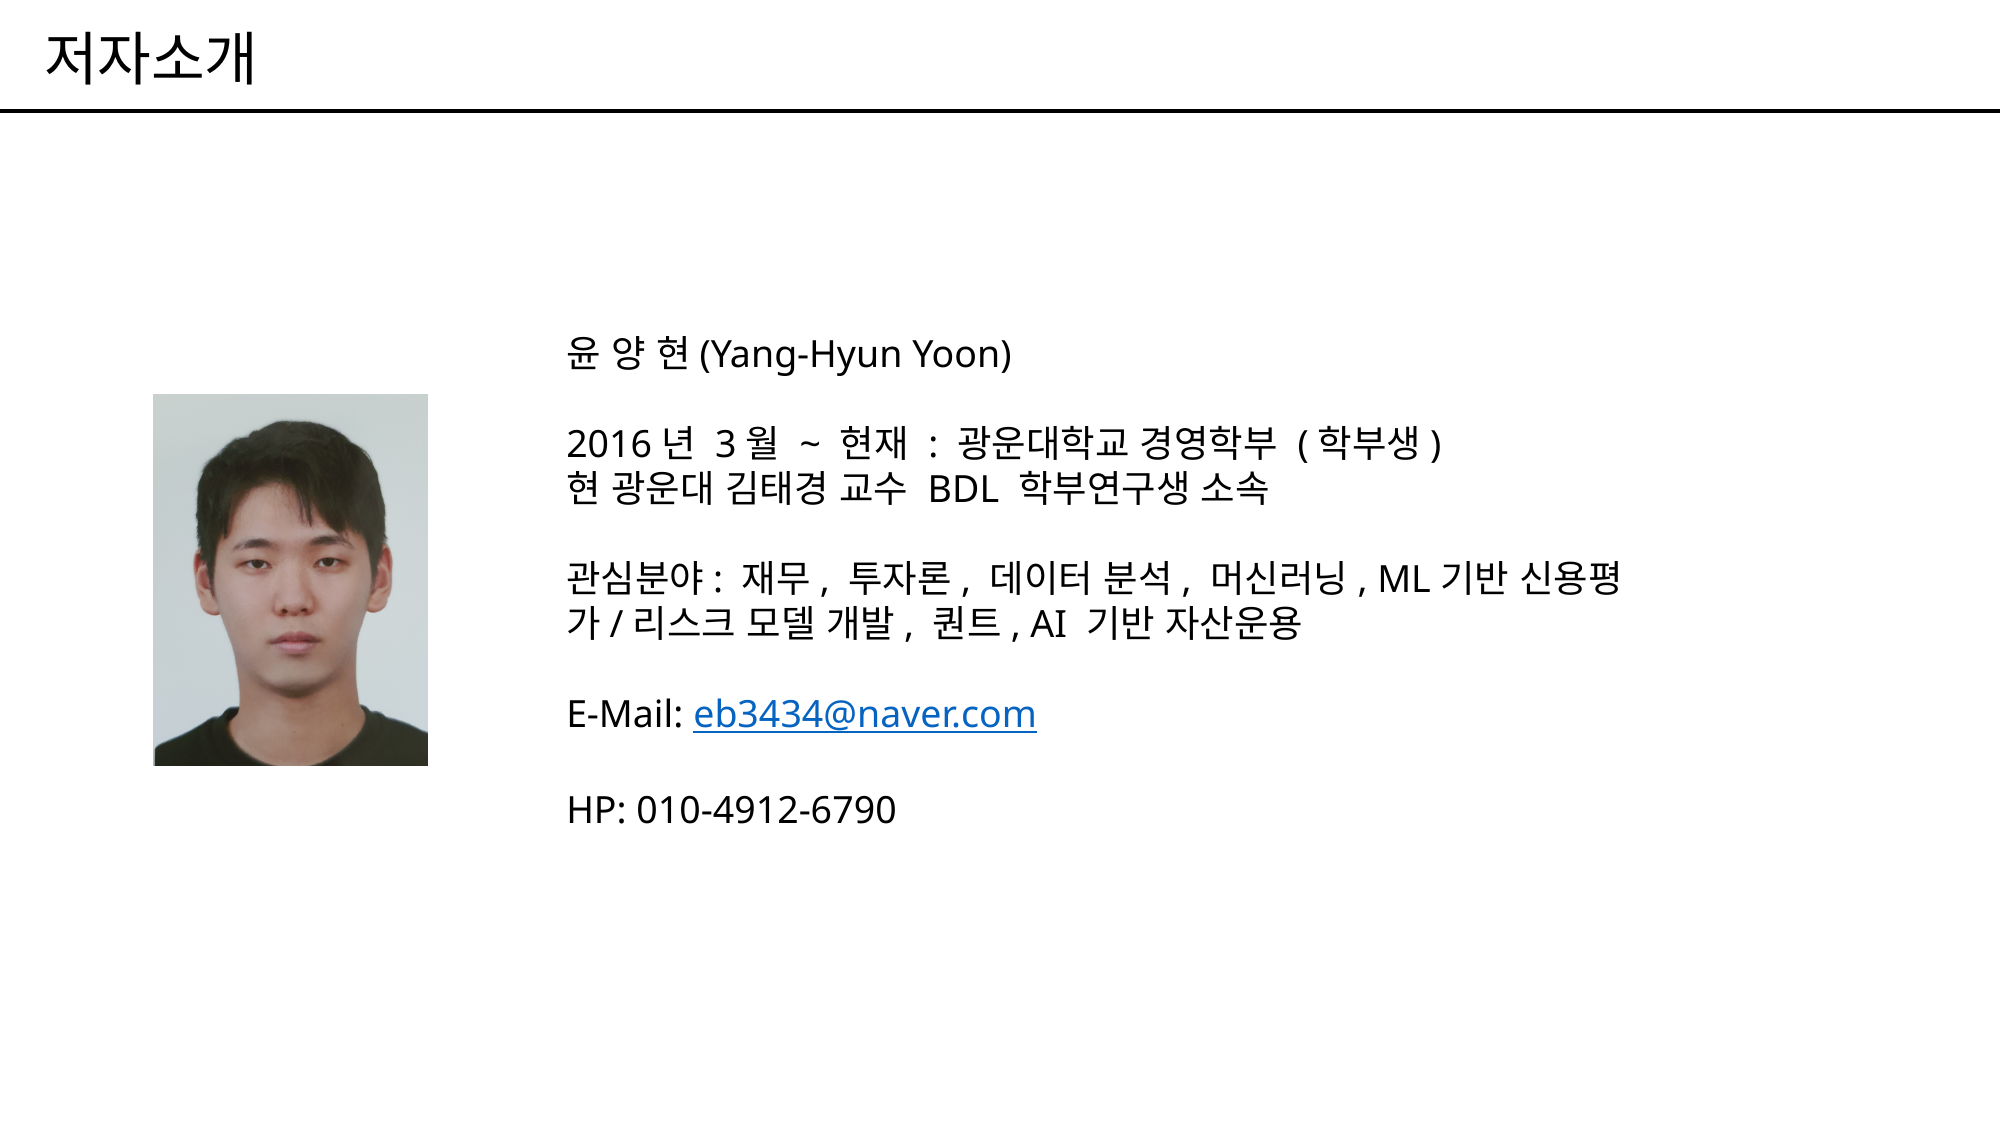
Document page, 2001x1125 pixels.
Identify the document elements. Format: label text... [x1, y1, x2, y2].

text_box 윤 양 현(Yang-Hyun Yoon) 2016년 3월 ~ 현재 : 광운대학교 경영학부 (학부생) 현 광운대 김태경 교수 BDL 학부연구생 소속 관심분야: 재무, 투자론, 데이터 분석, 머신러닝, ML기반 신용평가/리스크 모델 개발, 퀀트, AI 기반 자산운용 E-Mail: eb3434@naver.com HP: 010-4912-6790 [551, 322, 1724, 839]
picture [153, 394, 428, 766]
text_box 저자소개 [29, 14, 305, 100]
